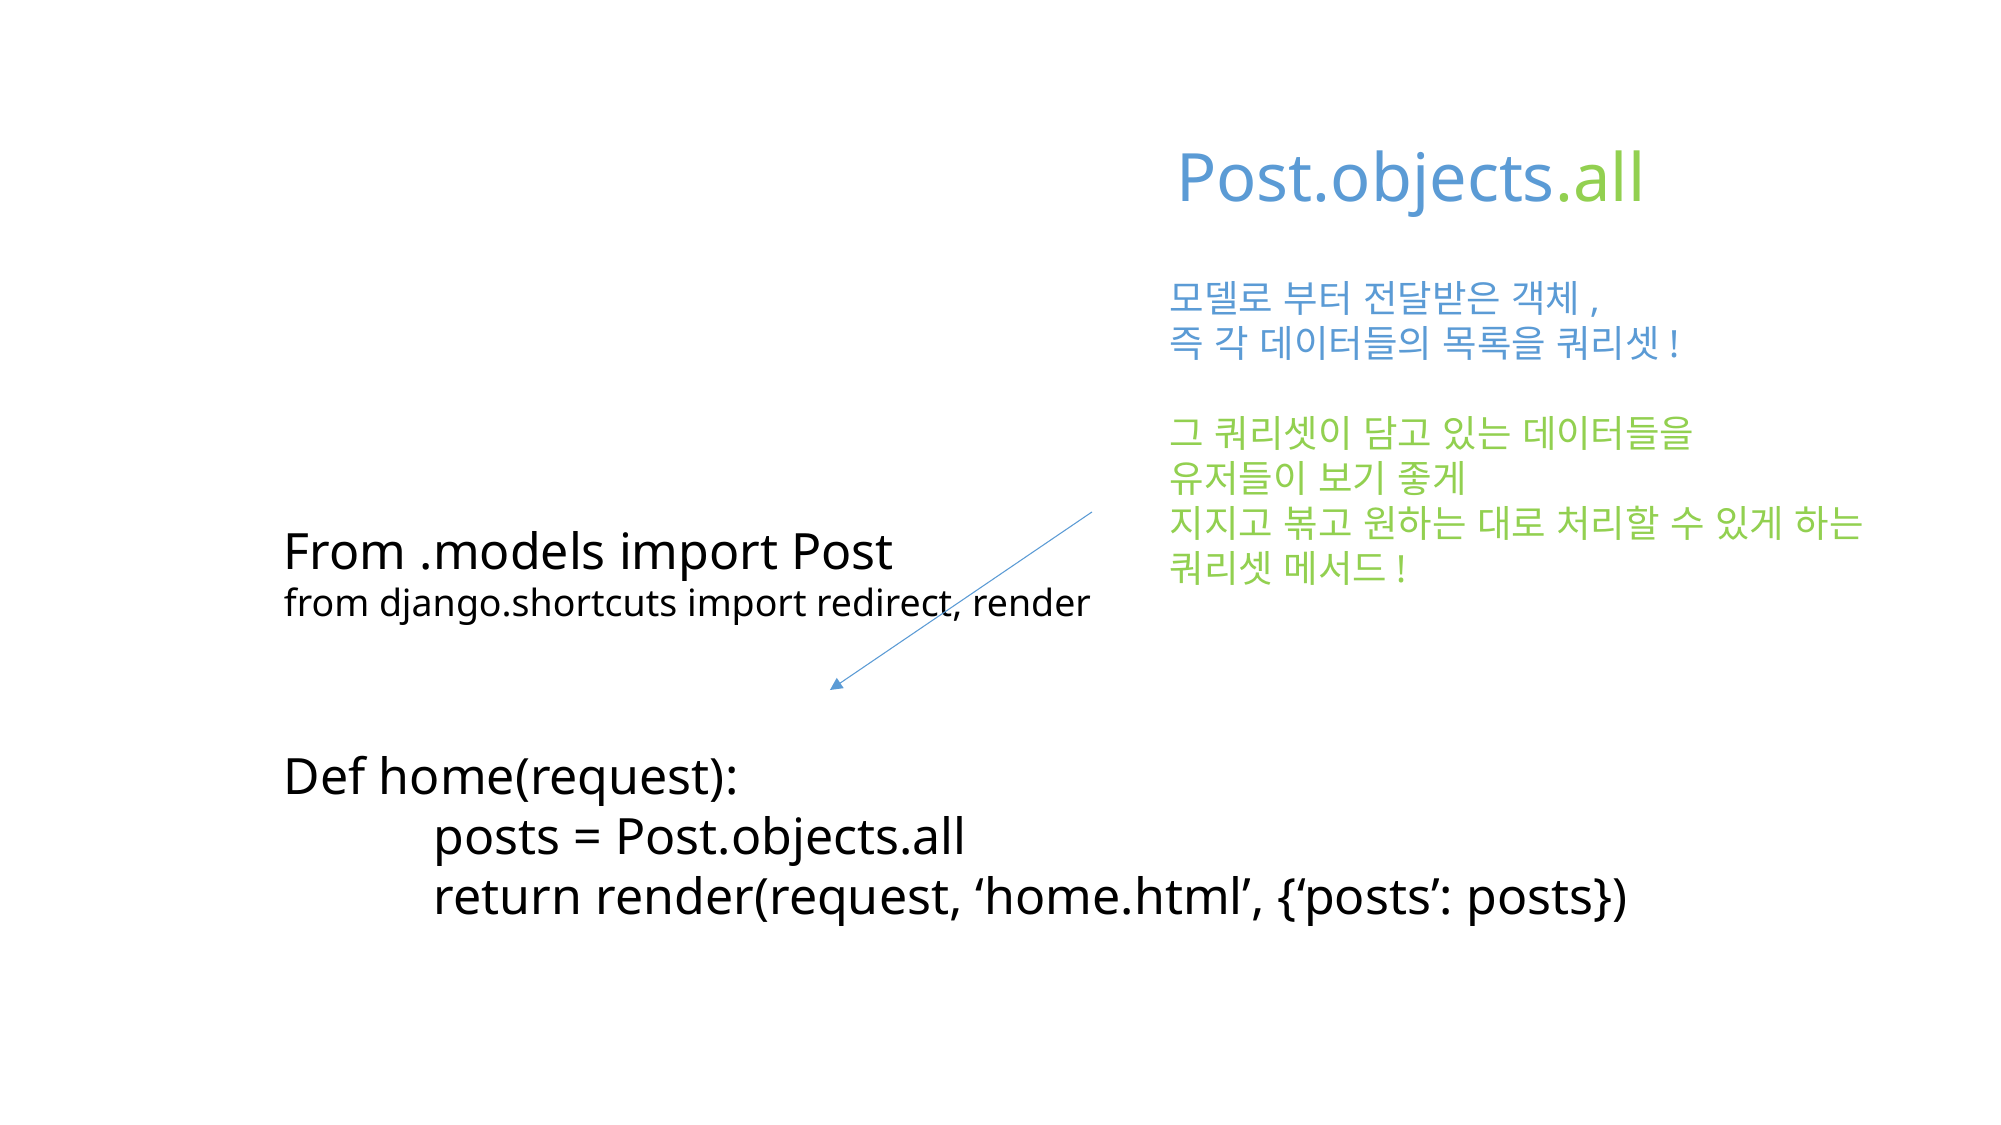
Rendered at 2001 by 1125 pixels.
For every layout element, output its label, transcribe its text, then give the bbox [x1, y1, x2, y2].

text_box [829, 511, 1093, 690]
text_box From .models import Post from django.shortcuts import redirect, render Def home(request): posts = Post.objects.all return render(request, ‘home.html’, {‘posts’: posts}) [269, 511, 1643, 932]
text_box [1120, 127, 1910, 601]
